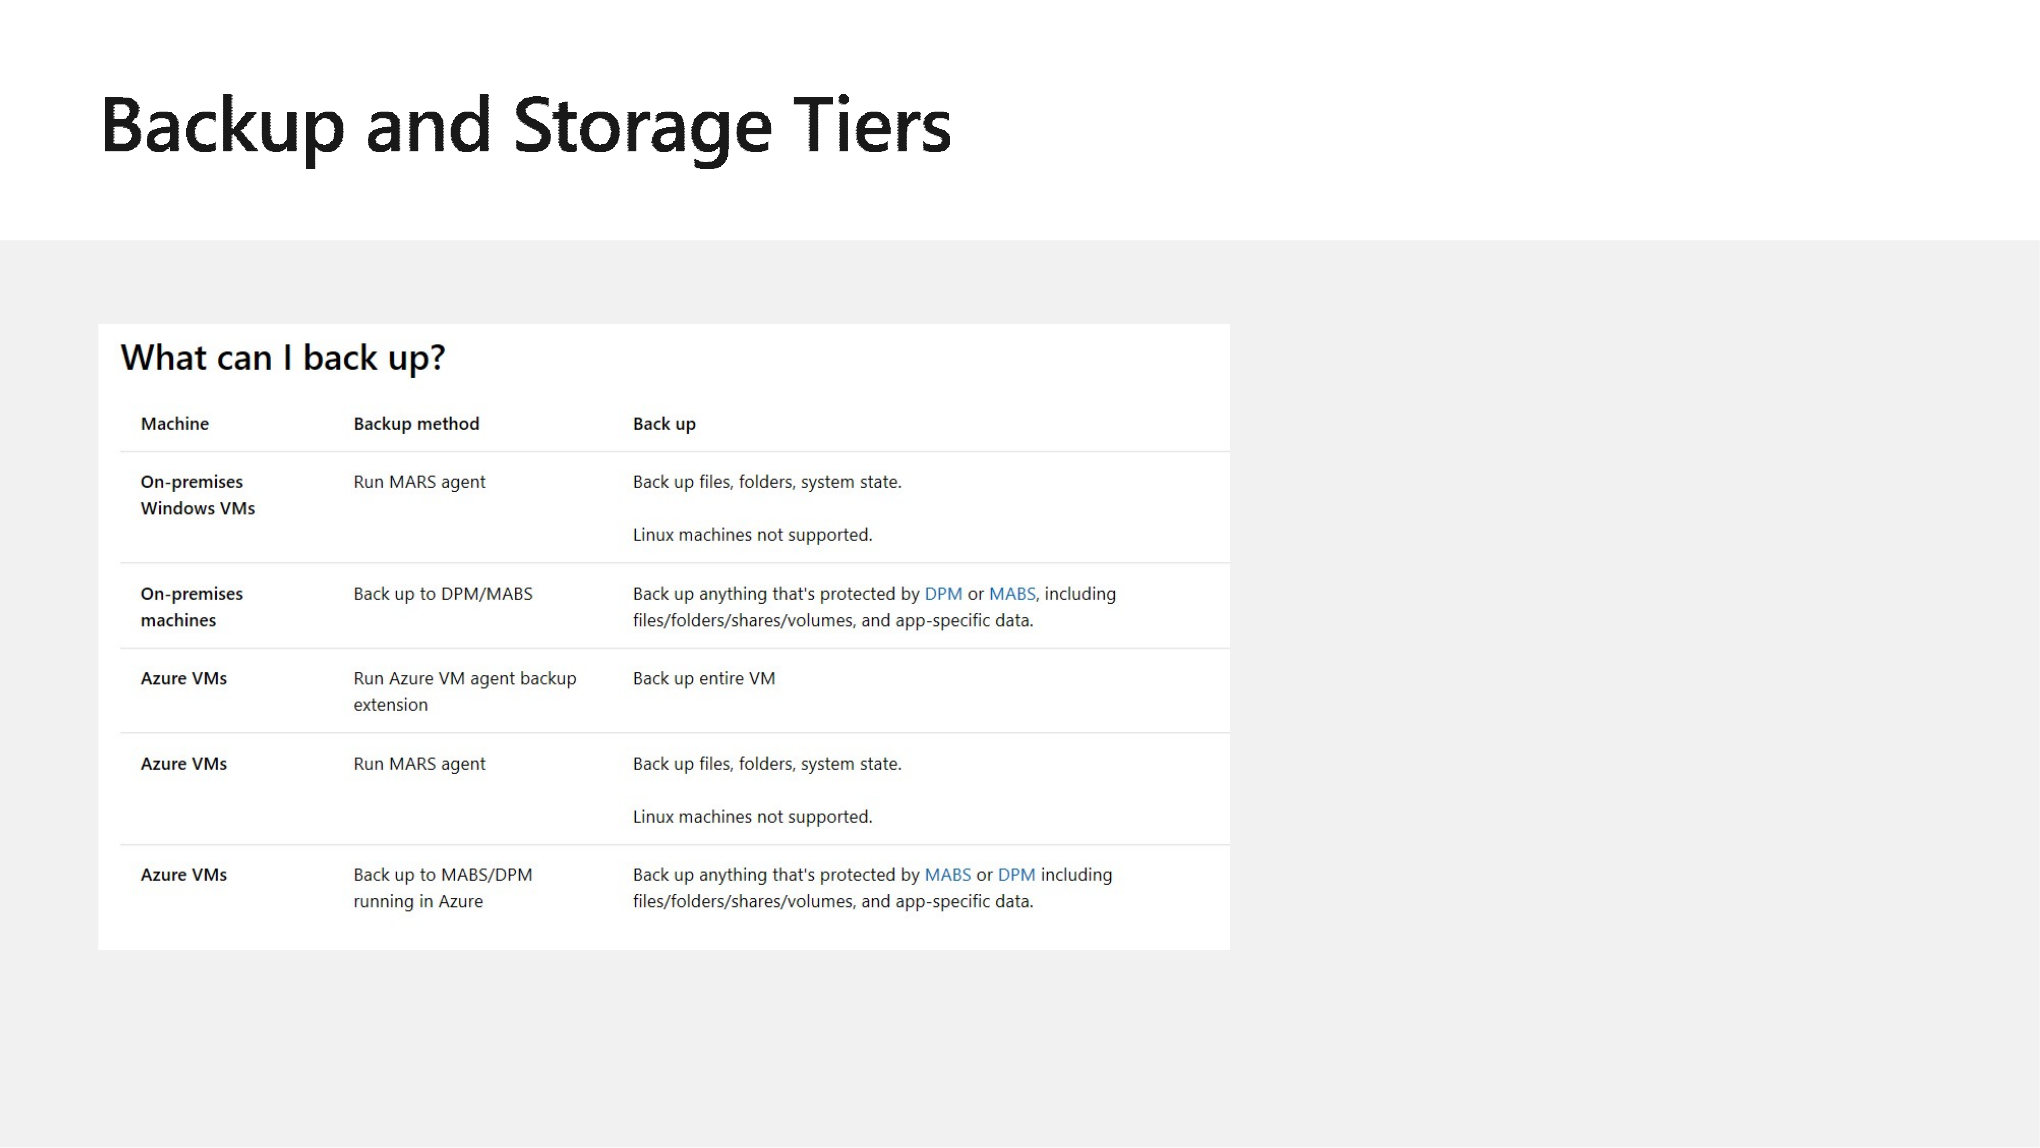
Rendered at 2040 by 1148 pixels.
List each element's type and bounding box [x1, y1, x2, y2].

text_box [98, 324, 1230, 950]
text_box [105, 94, 950, 169]
text_box [0, 240, 2040, 1148]
